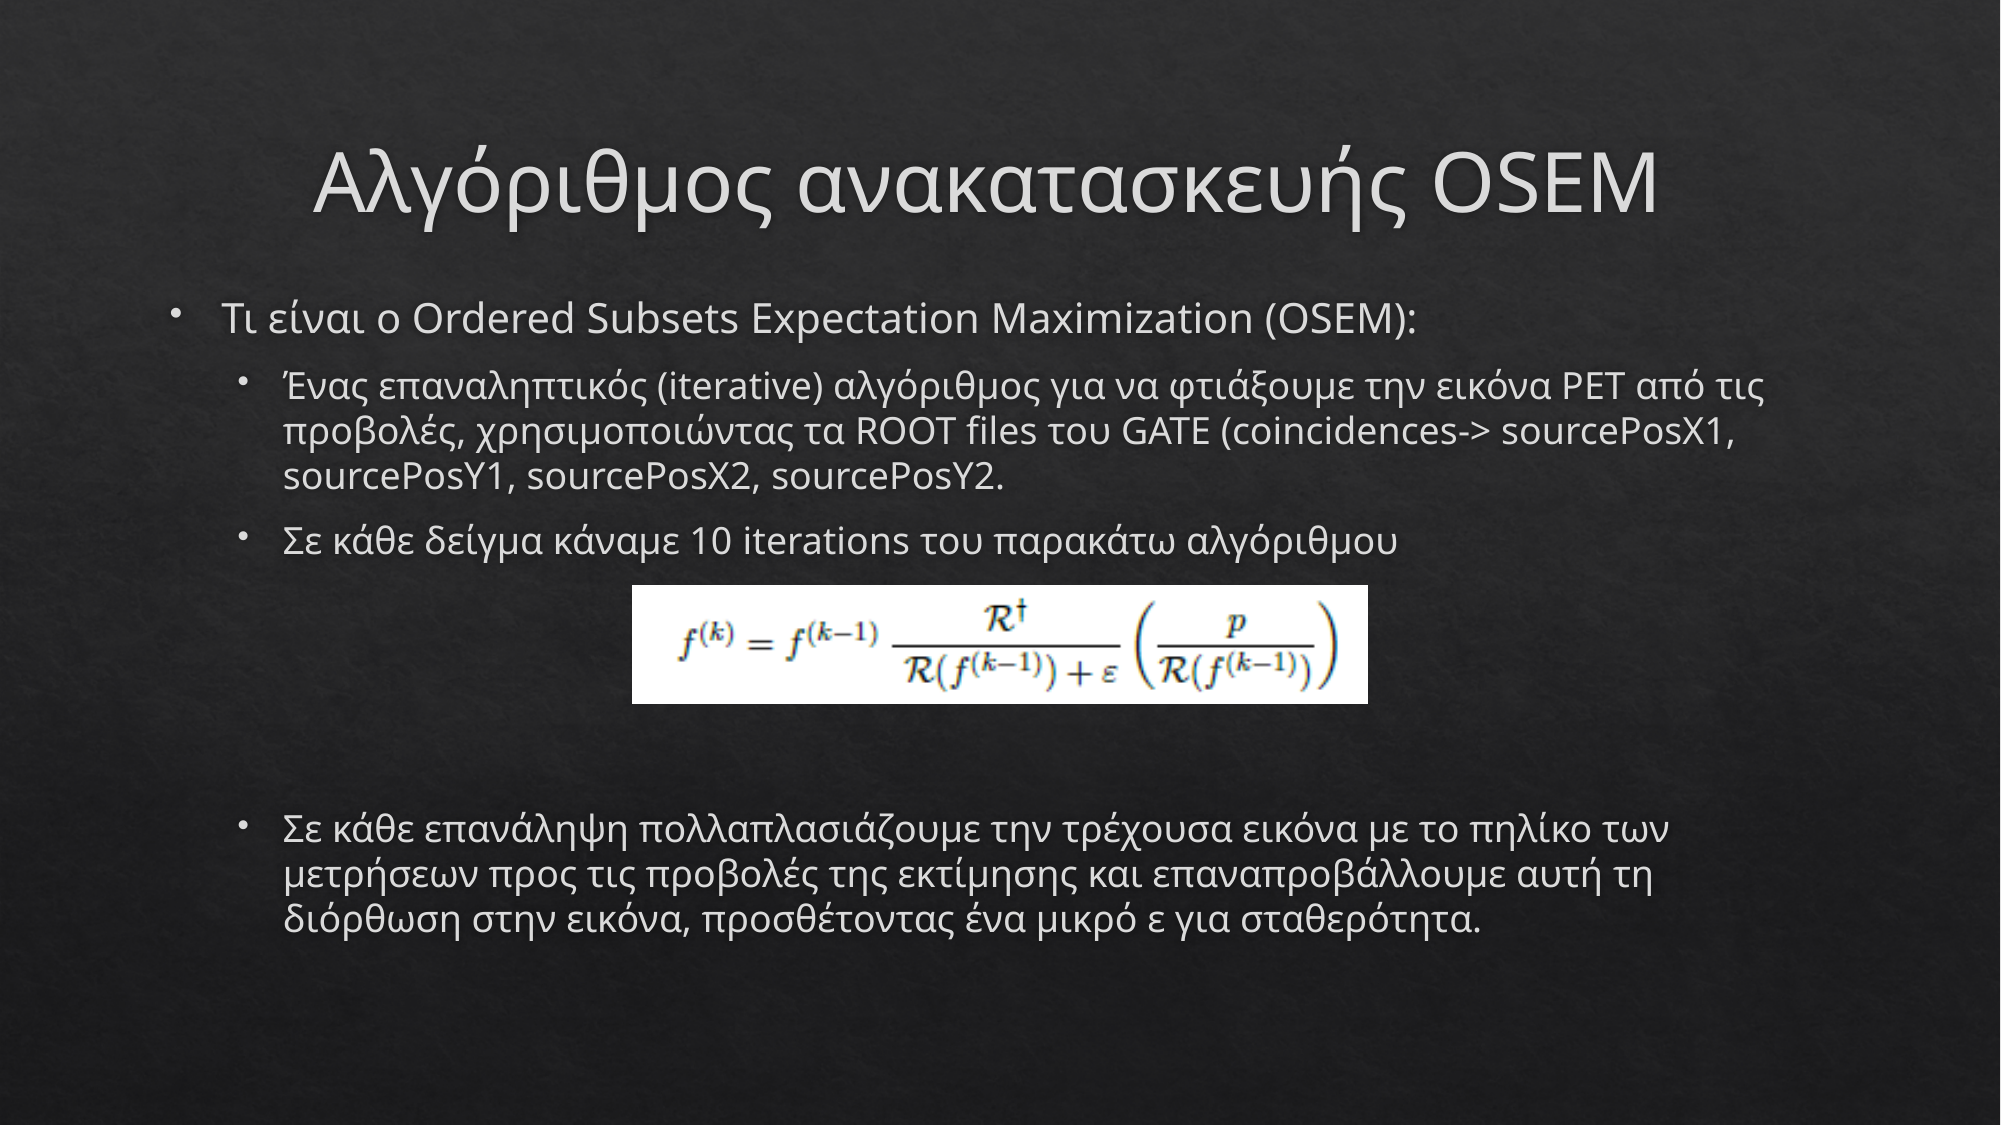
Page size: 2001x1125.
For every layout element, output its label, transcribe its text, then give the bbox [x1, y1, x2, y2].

picture [631, 585, 1369, 704]
list Τι είναι ο Ordered Subsets Expectation Maximization (OSEM): Ένας επαναληπτικός (iterative) αλγόριθμος για να φτιάξουμε την εικόνα PET από τις προβολές, χρησιμοποιώντας τα ROOT files του GATE (coincidences-> sourcePosX1, sourcePosY1, sourcePosX2, sourcePosY2. Σε κάθε δείγμα κάναμε 10 iterations του παρακάτω αλγόριθμου Σε κάθε επανάληψη πολλαπλασιάζουμε την τρέχουσα εικόνα με το πηλίκο των μετρήσεων προς τις προβολές της εκτίμησης και επαναπροβάλλουμε αυτή τη διόρθωση στην εικόνα, προσθέτοντας ένα μικρό ε για σταθερότητα. [149, 284, 1849, 950]
title Αλγόριθμος ανακατασκευής OSEM [149, 99, 1849, 260]
